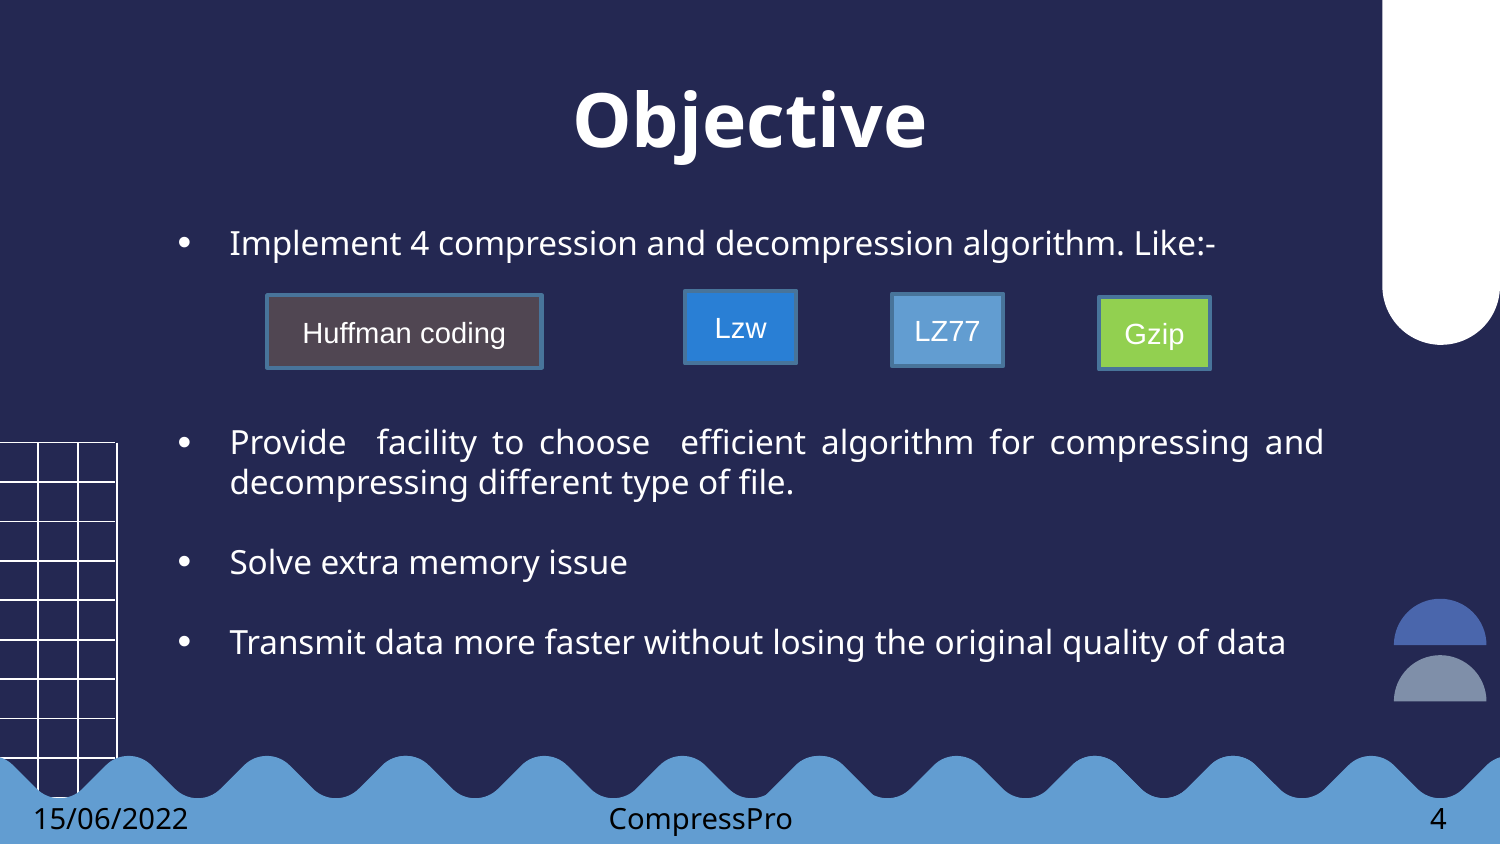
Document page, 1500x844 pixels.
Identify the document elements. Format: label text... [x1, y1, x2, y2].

text_box Lzw [683, 289, 798, 365]
text_box Gzip [1097, 295, 1212, 371]
text_box LZ77 [890, 292, 1005, 368]
text_box Huffman coding [265, 293, 544, 370]
title Objective [331, 16, 1169, 178]
subtitle Implement 4 compression and decompression algorithm. Like:- Provide facility to choose efficient algorithm for compressing and decompressing different type of file. Solve extra memory issue Transmit data more faster without losing the original quality of data [139, 206, 1342, 283]
text_box 15/06/2022 CompressPro 4 [18, 793, 1500, 843]
